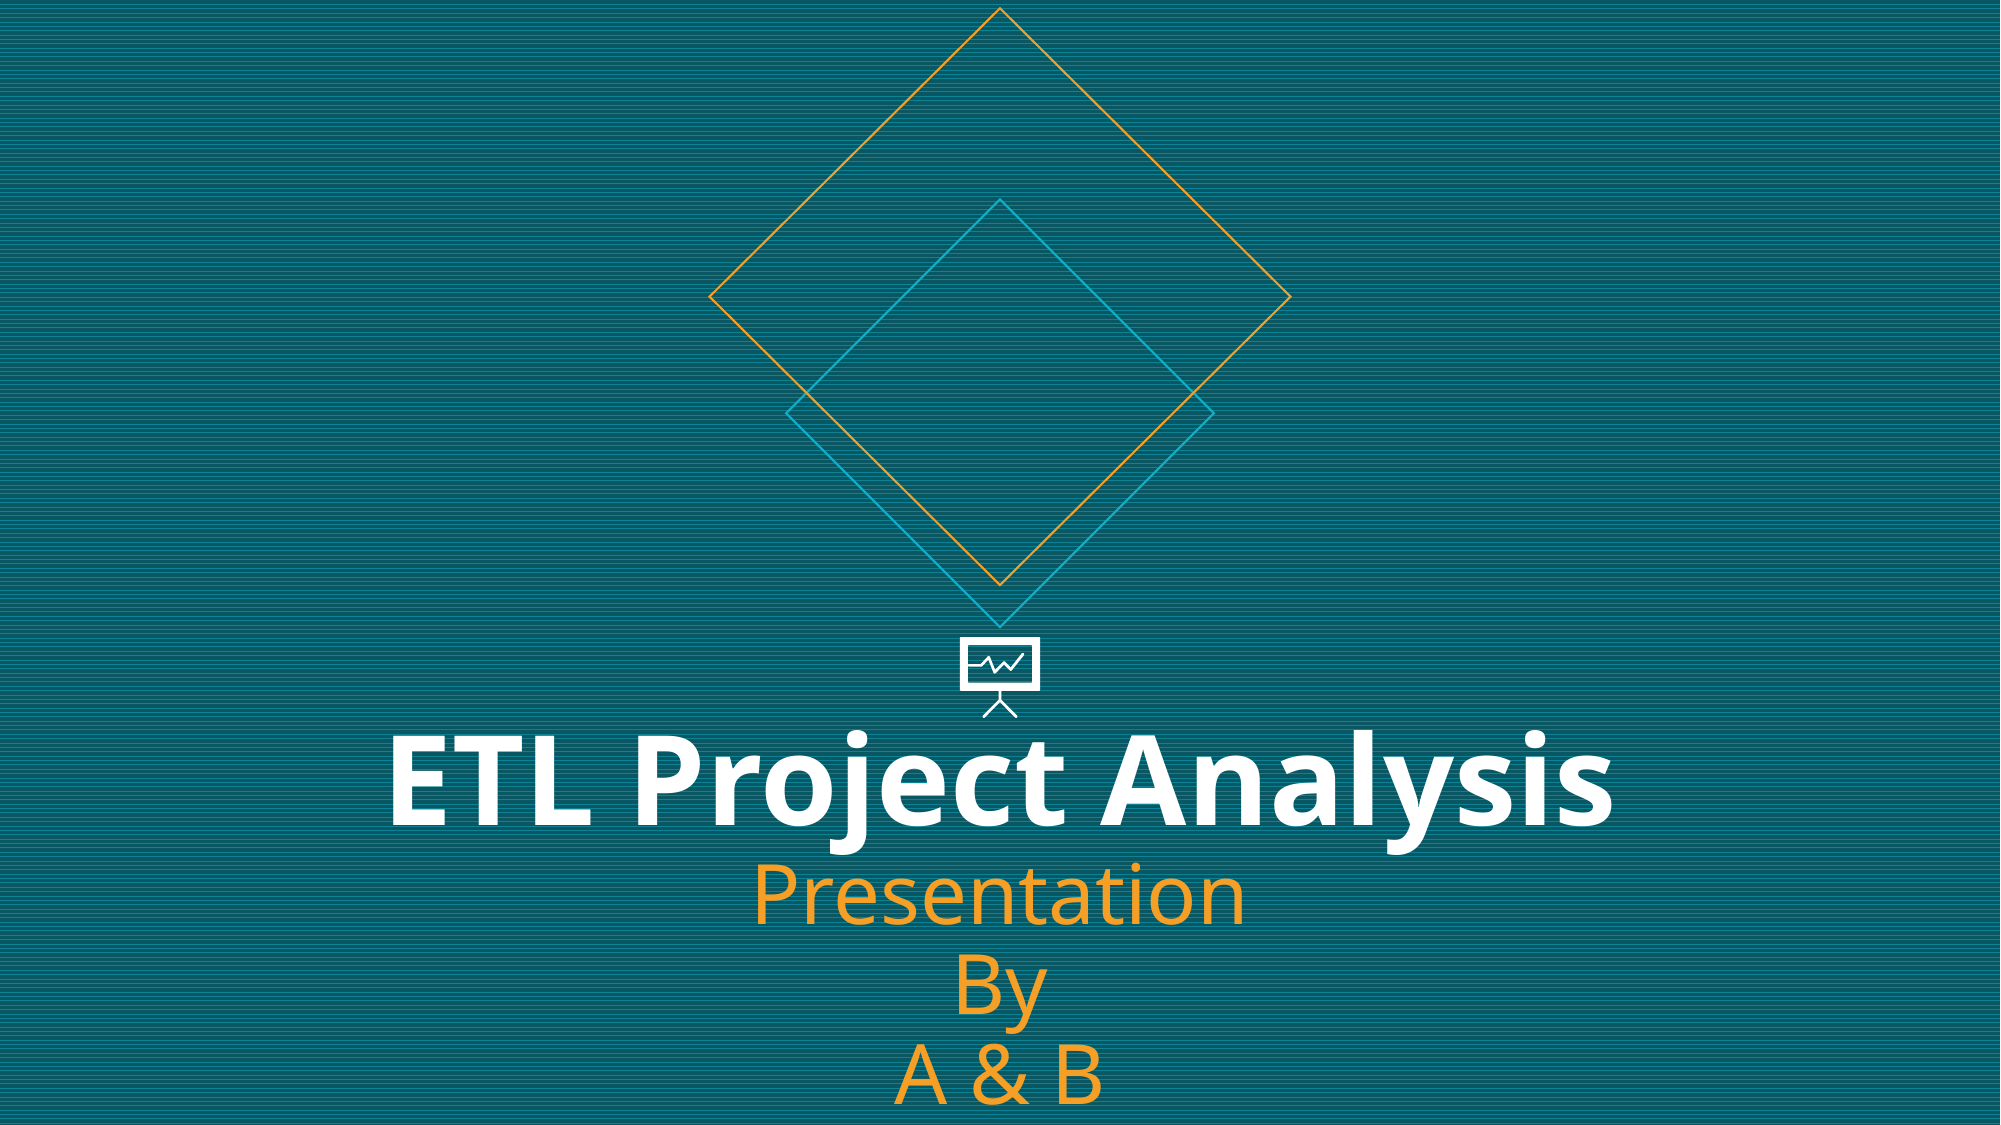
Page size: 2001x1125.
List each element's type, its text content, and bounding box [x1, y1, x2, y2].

title ETL Project Analysis Presentation By A & B [249, 717, 1750, 1123]
text_box [784, 393, 1216, 629]
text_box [959, 636, 1041, 718]
text_box [708, 6, 1292, 587]
